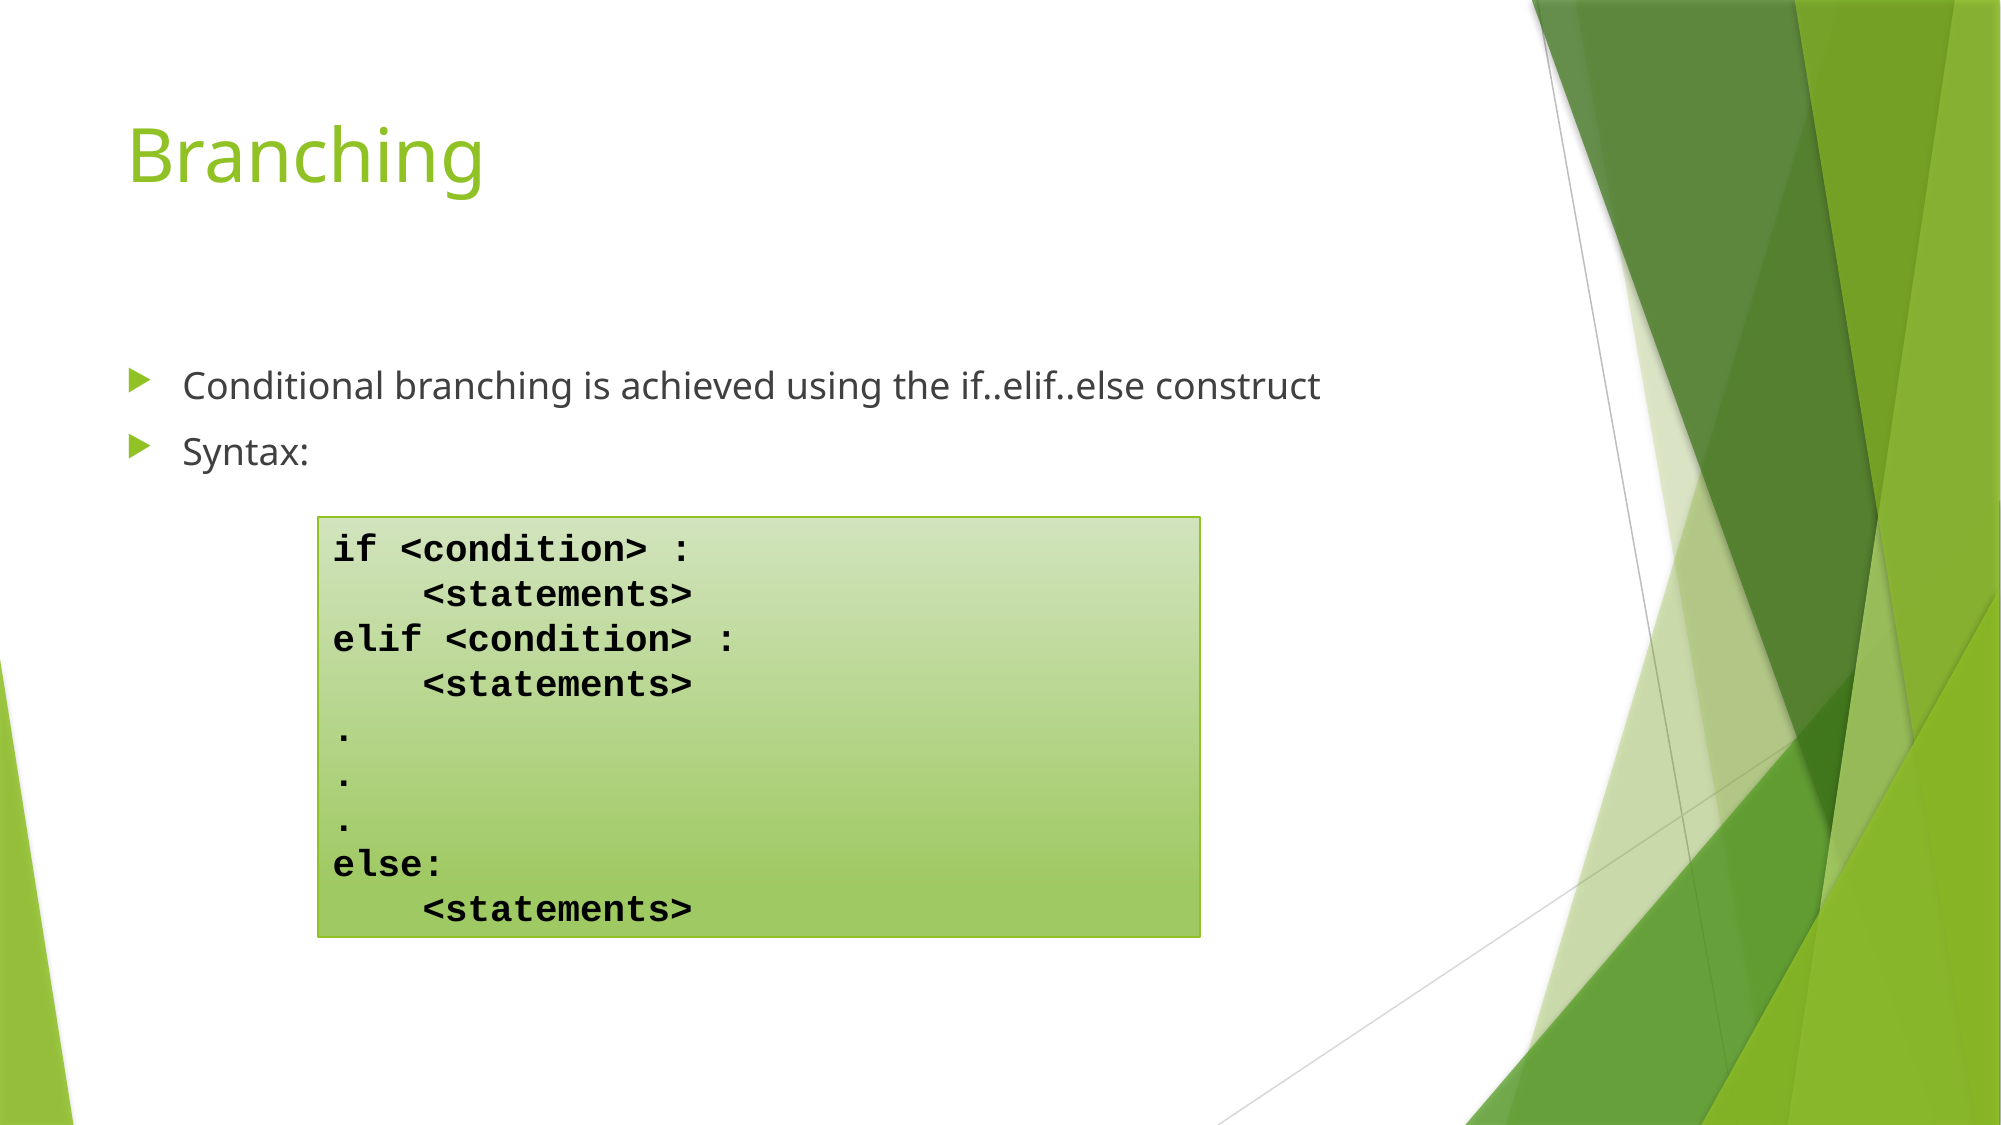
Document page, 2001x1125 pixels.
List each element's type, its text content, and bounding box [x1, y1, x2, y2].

text_box if <condition> : <statements> elif <condition> : <statements> . . . else: <statements> [317, 516, 1201, 938]
list Conditional branching is achieved using the if..elif..else construct Syntax: [111, 354, 1522, 992]
title Branching [111, 99, 1522, 317]
